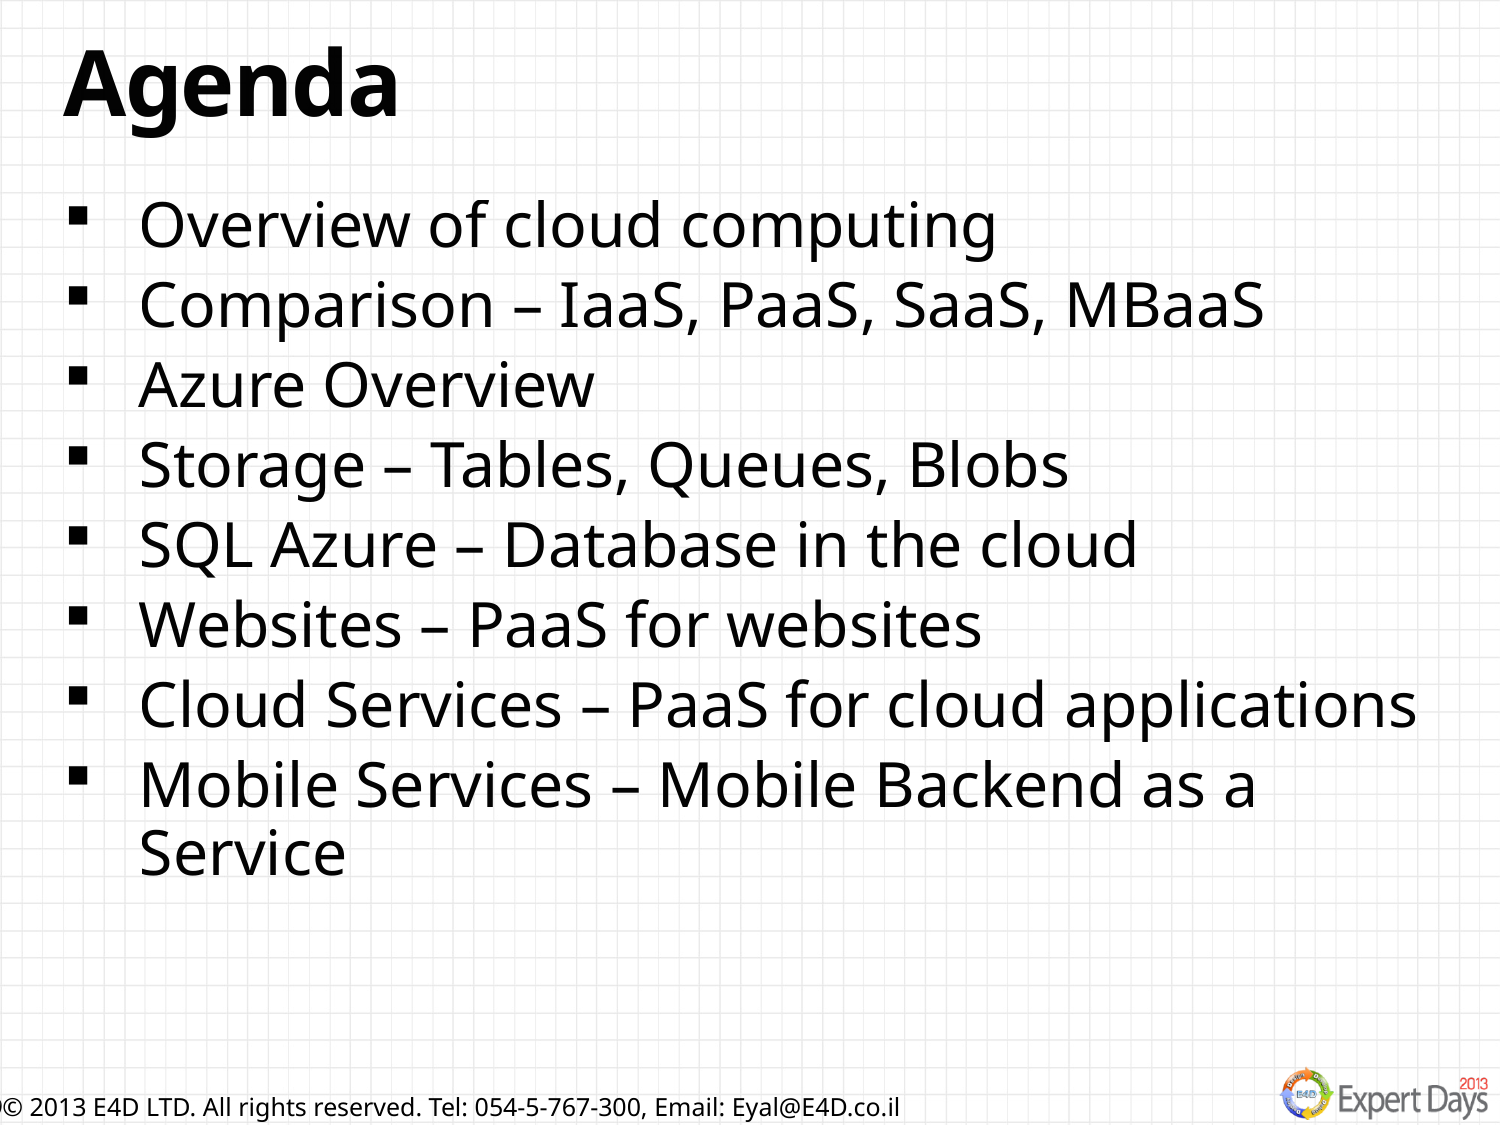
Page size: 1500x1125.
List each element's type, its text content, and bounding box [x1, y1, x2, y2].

list Overview of cloud computing Comparison – IaaS, PaaS, SaaS, MBaaS Azure Overview Storage – Tables, Queues, Blobs SQL Azure – Database in the cloud Websites – PaaS for websites Cloud Services – PaaS for cloud applications Mobile Services – Mobile Backend as a Service [63, 193, 1436, 929]
title Agenda [63, 37, 1436, 138]
picture [0, 0, 1500, 1125]
